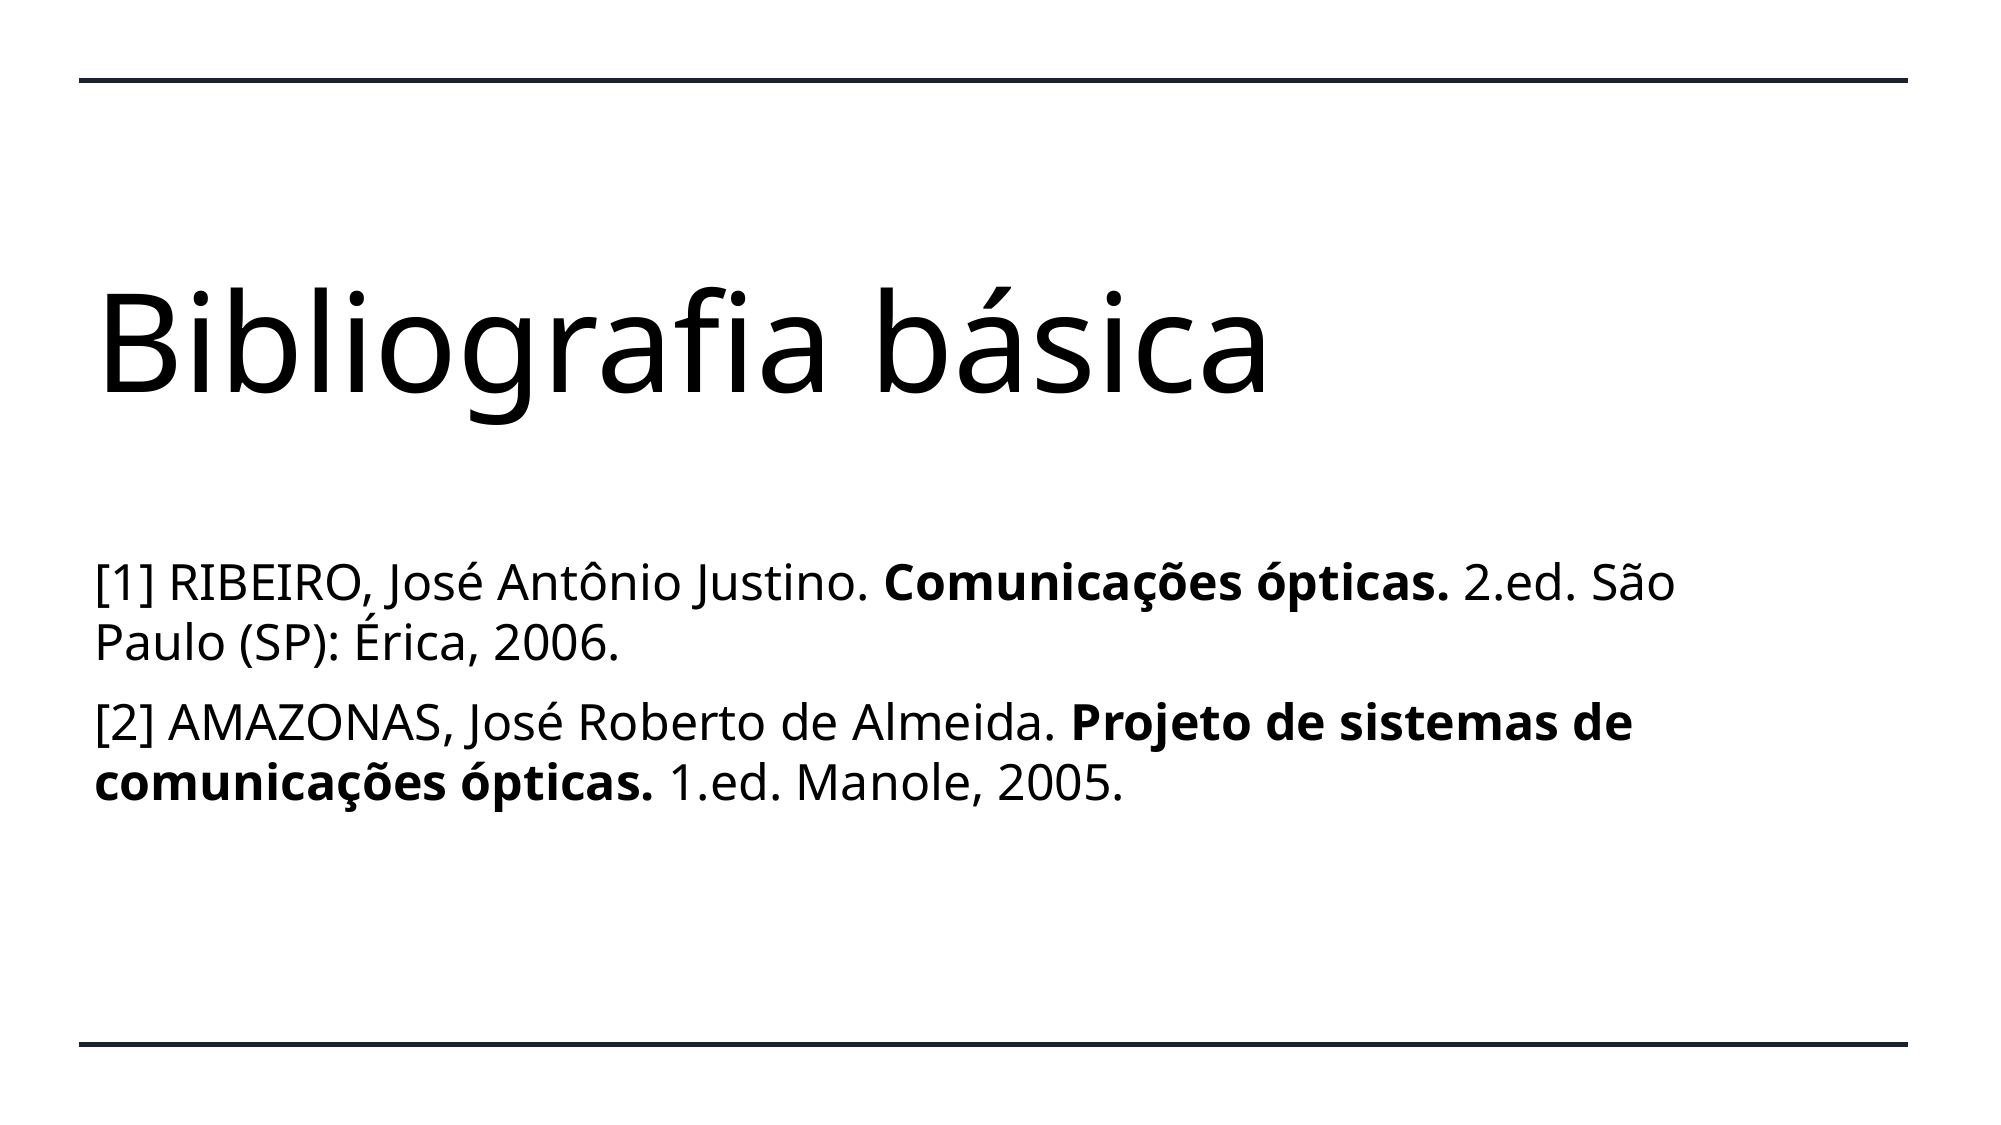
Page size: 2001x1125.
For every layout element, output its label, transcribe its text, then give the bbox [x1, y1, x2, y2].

list [1] RIBEIRO, José Antônio Justino. Comunicações ópticas. 2.ed. São Paulo (SP): Érica, 2006. [2] AMAZONAS, José Roberto de Almeida. Projeto de sistemas de comunicações ópticas. 1.ed. Manole, 2005. [79, 542, 1824, 965]
title Bibliografia básica [79, 160, 1824, 515]
